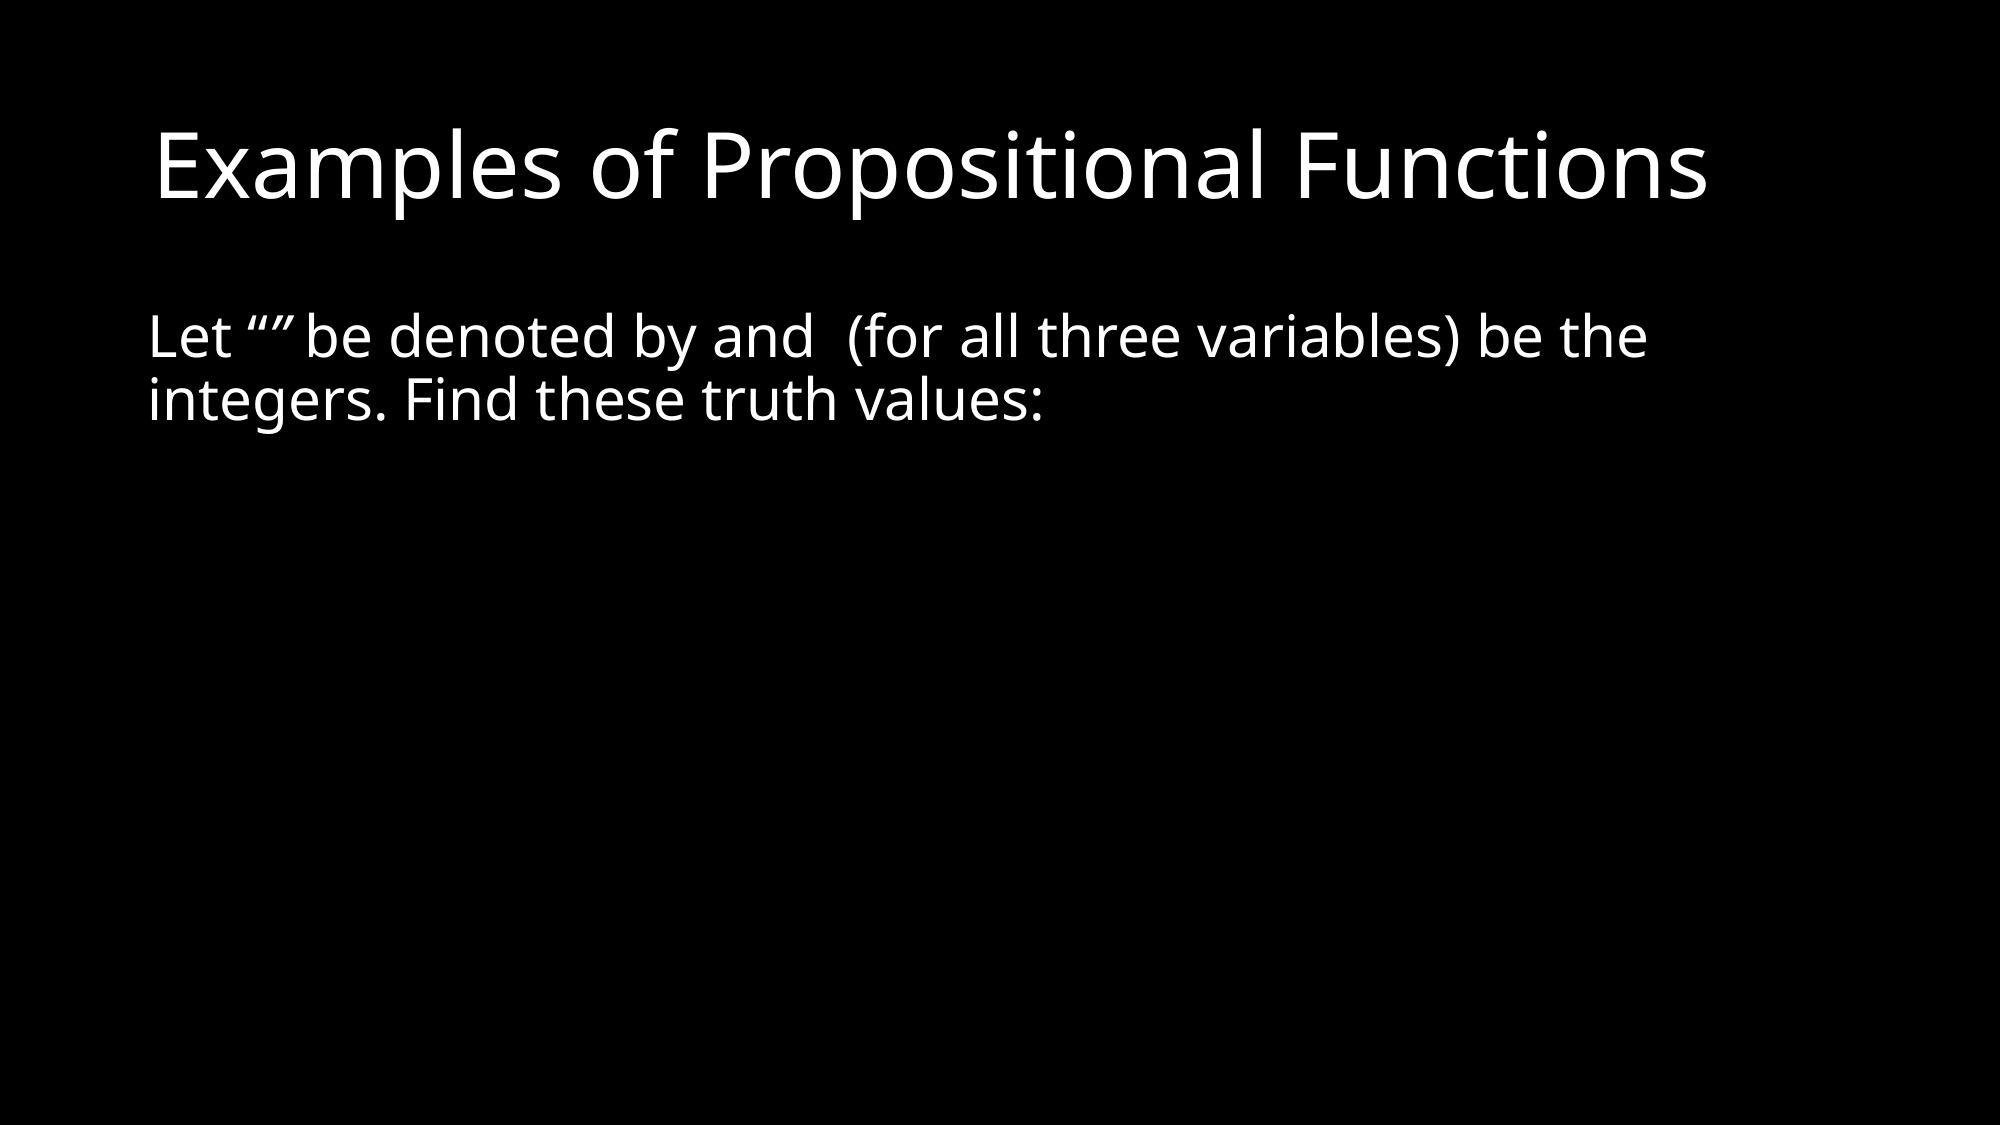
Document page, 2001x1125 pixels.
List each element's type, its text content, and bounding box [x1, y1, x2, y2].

title Examples of Propositional Functions [137, 59, 1863, 278]
